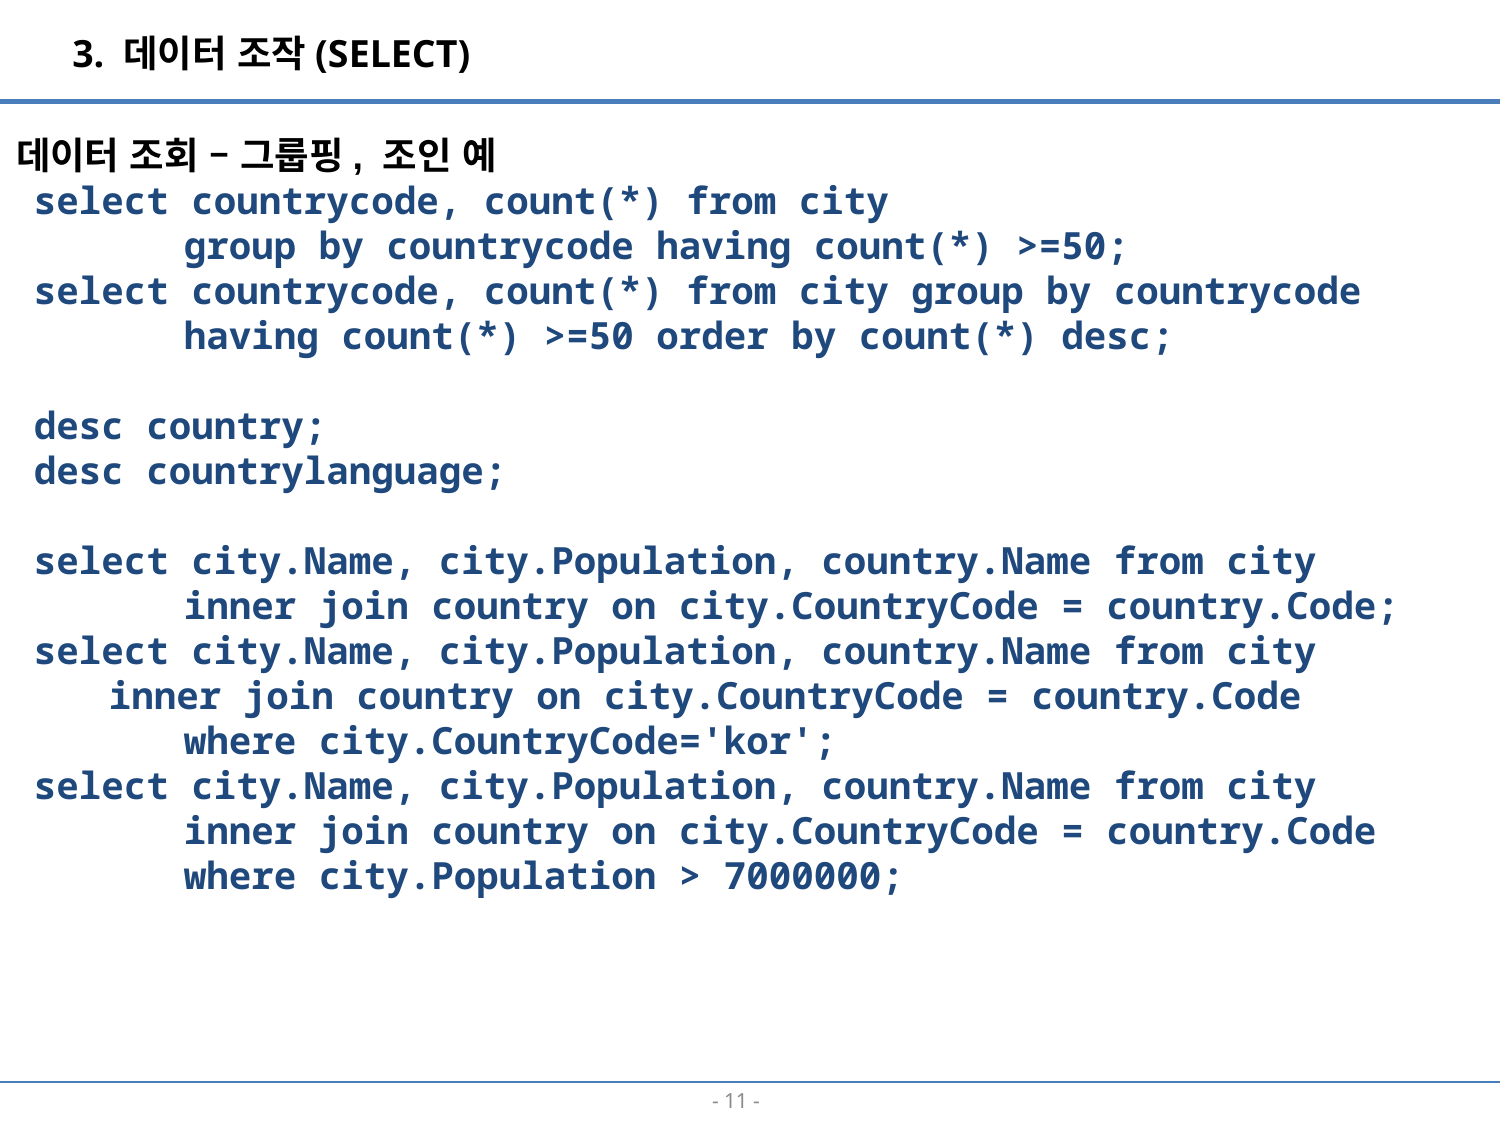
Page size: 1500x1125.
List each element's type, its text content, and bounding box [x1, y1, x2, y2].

text_box 3. 데이터 조작(SELECT) [57, 22, 486, 82]
slide_number - 10 - [561, 1082, 911, 1122]
text_box ■ 데이터 조회 – 그룹핑, 조인 예 select countrycode, count(*) from city group by countrycode having count(*) >=50; select countrycode, count(*) from city group by countrycode having count(*) >=50 order by count(*) desc; desc country; desc countrylanguage; select city.Name, city.Population, country.Name from city inner join country on city.CountryCode = country.Code; select city.Name, city.Population, country.Name from city inner join country on city.CountryCode = country.Code where city.CountryCode='kor'; select city.Name, city.Population, country.Name from city inner join country on city.CountryCode = country.Code where city.Population > 7000000; [0, 101, 1414, 905]
